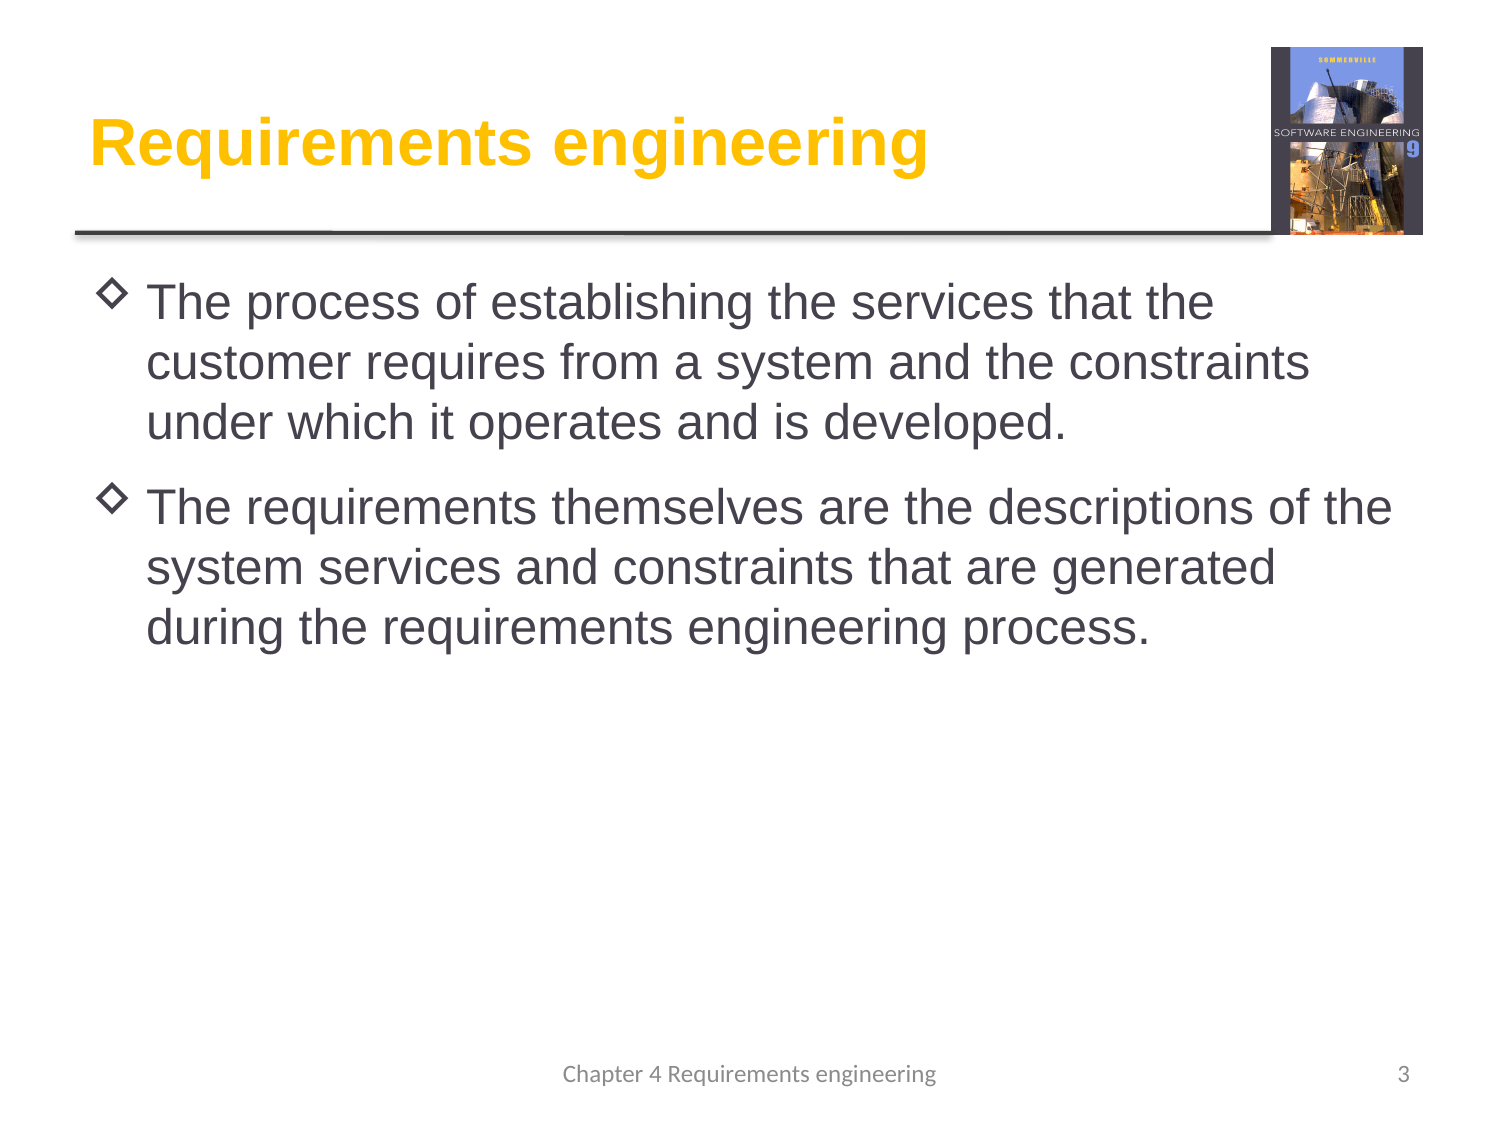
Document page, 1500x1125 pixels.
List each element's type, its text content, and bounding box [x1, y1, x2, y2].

footer Chapter 4 Requirements engineering [512, 1042, 988, 1103]
picture [1272, 47, 1423, 235]
list The process of establishing the services that the customer requires from a system and the constraints under which it operates and is developed. The requirements themselves are the descriptions of the system services and constraints that are generated during the requirements engineering process. [75, 262, 1425, 1005]
title Requirements engineering [74, 44, 1272, 233]
slide_number 3 [1074, 1042, 1425, 1103]
